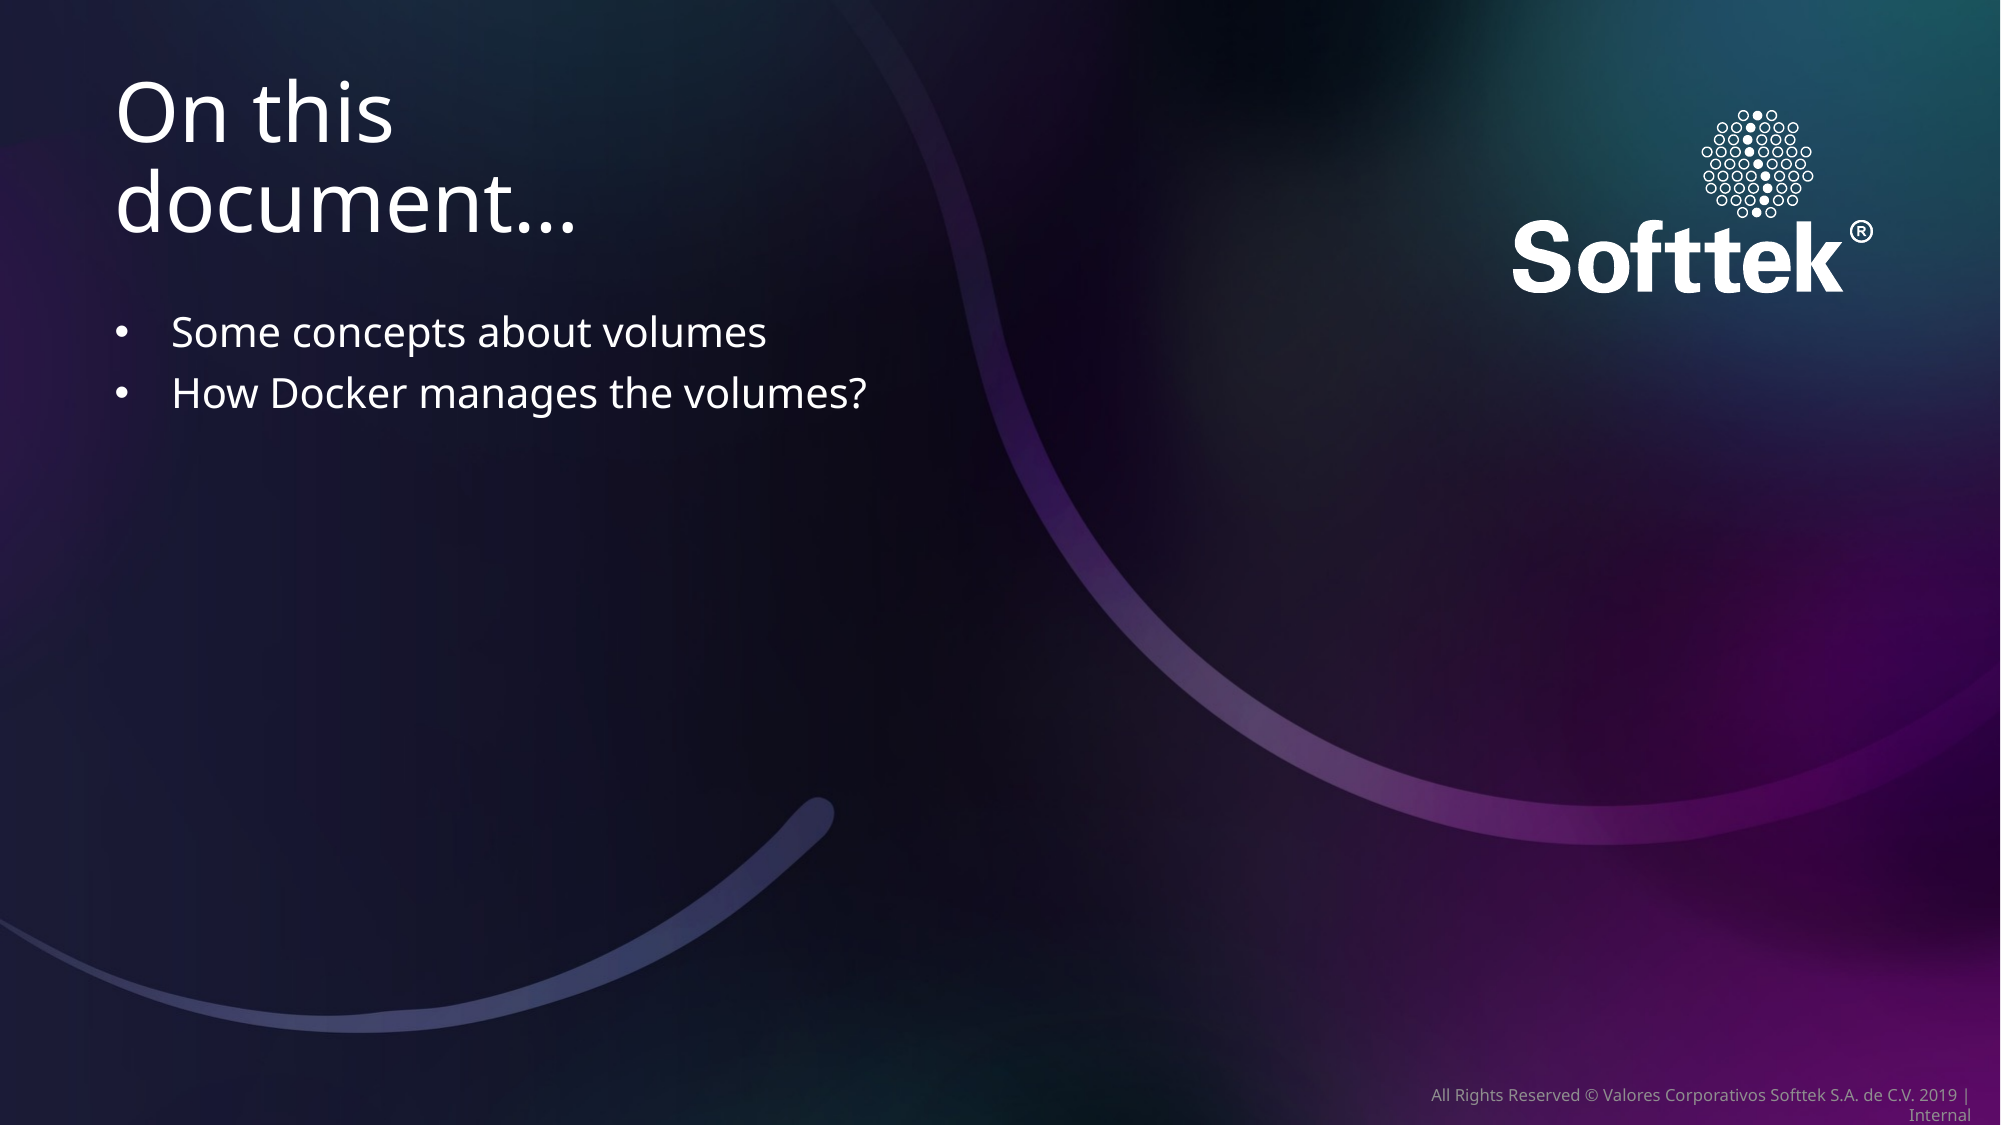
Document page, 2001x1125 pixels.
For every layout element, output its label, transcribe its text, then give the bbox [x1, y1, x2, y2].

picture [0, 0, 2001, 1125]
title On this document… [99, 146, 896, 258]
list Some concepts about volumes How Docker manages the volumes? [99, 308, 1010, 863]
